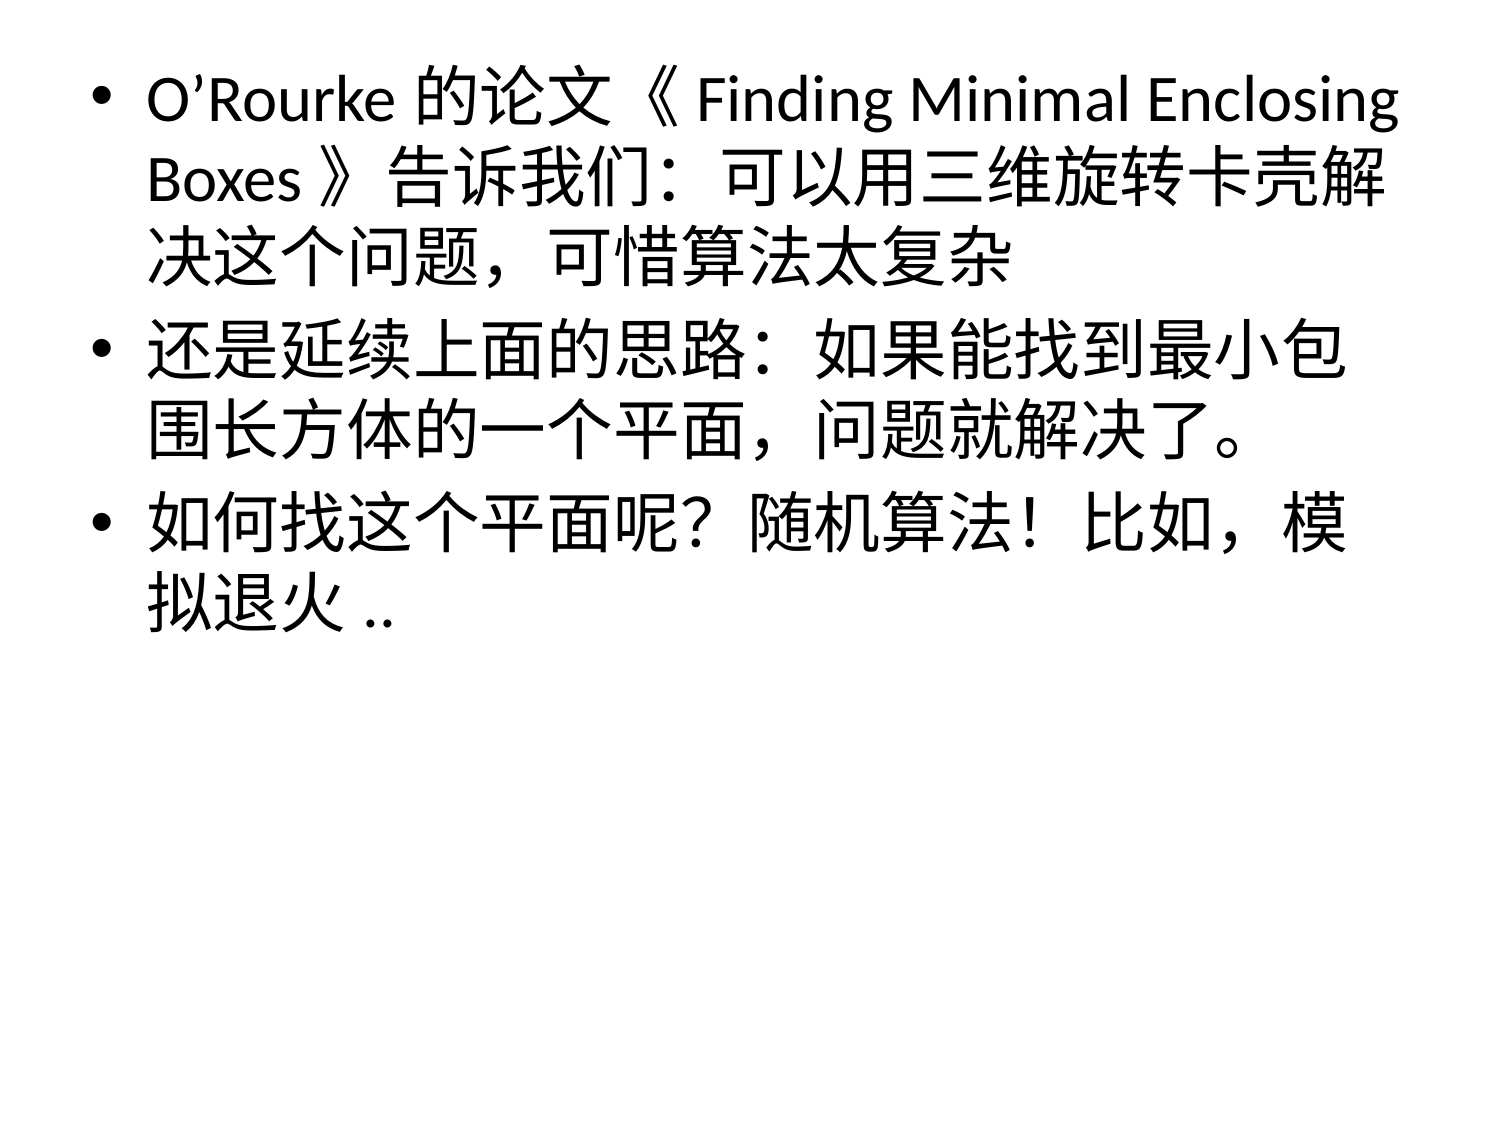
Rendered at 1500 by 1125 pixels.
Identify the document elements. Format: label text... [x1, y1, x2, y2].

list O’Rourke的论文《Finding Minimal Enclosing Boxes》告诉我们：可以用三维旋转卡壳解决这个问题，可惜算法太复杂 还是延续上面的思路：如果能找到最小包围长方体的一个平面，问题就解决了。 如何找这个平面呢？随机算法！比如，模拟退火.. [75, 46, 1425, 1005]
